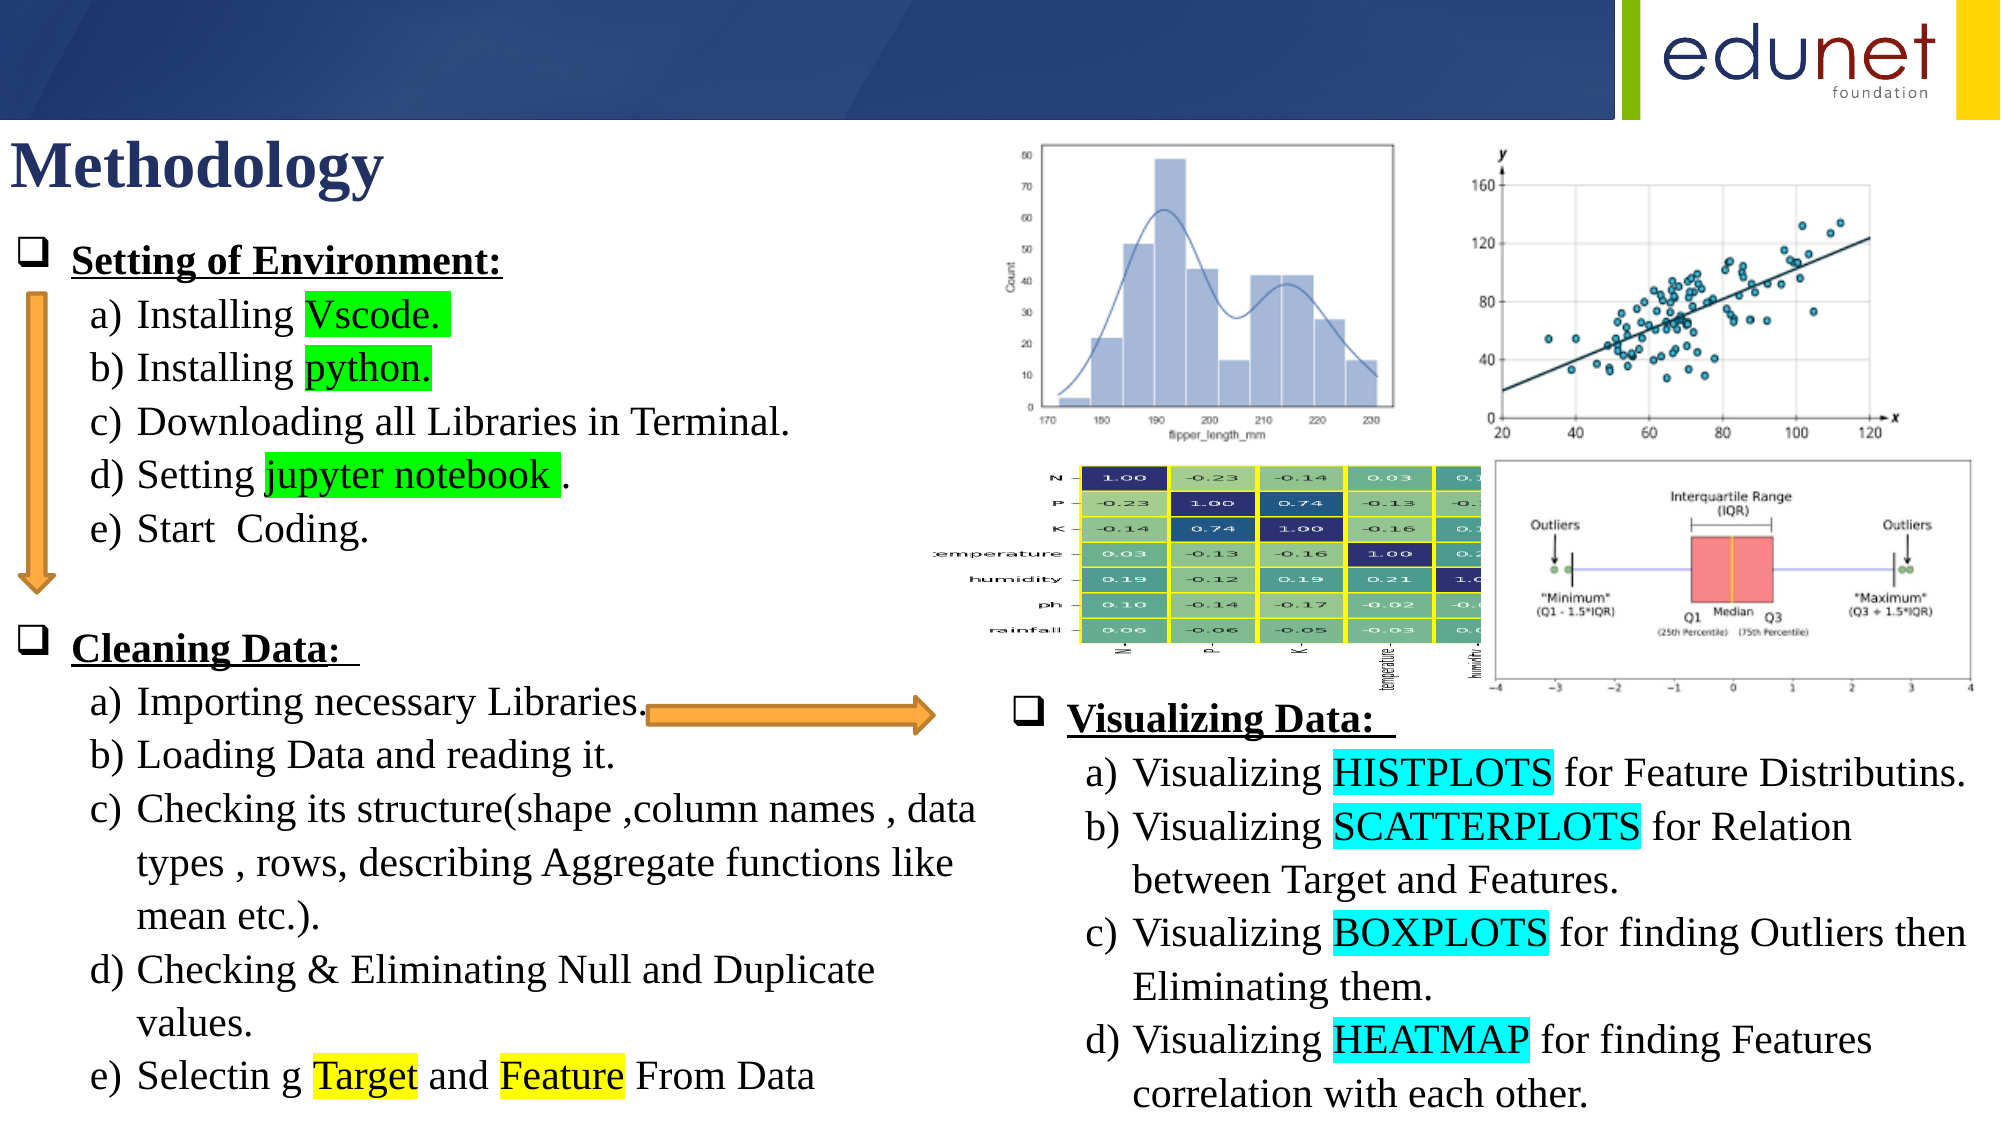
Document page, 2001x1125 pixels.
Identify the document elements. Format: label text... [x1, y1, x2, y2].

picture [1652, 12, 1948, 108]
text_box [17, 291, 57, 595]
text_box [645, 694, 936, 736]
text_box Visualizing Data: Visualizing HISTPLOTS for Feature Distributins. Visualizing SCATTERPLOTS for Relation between Target and Features. Visualizing BOXPLOTS for finding Outliers then Eliminating them. Visualizing HEATMAP for finding Features correlation with each other. [995, 680, 2000, 1124]
picture [999, 139, 1401, 448]
text_box Methodology [0, 113, 1000, 209]
text_box Setting of Environment: Installing Vscode. Installing python. Downloading all Libraries in Terminal. Setting jupyter notebook . Start Coding. [0, 222, 1001, 558]
picture [933, 454, 1981, 702]
text_box Cleaning Data: Importing necessary Libraries. Loading Data and reading it. Checking its structure(shape ,column names , data types , rows, describing Aggregate functions like mean etc.). Checking & Eliminating Null and Duplicate values. Selectin g Target and Feature From Data [0, 609, 995, 1106]
picture [1468, 139, 1906, 445]
